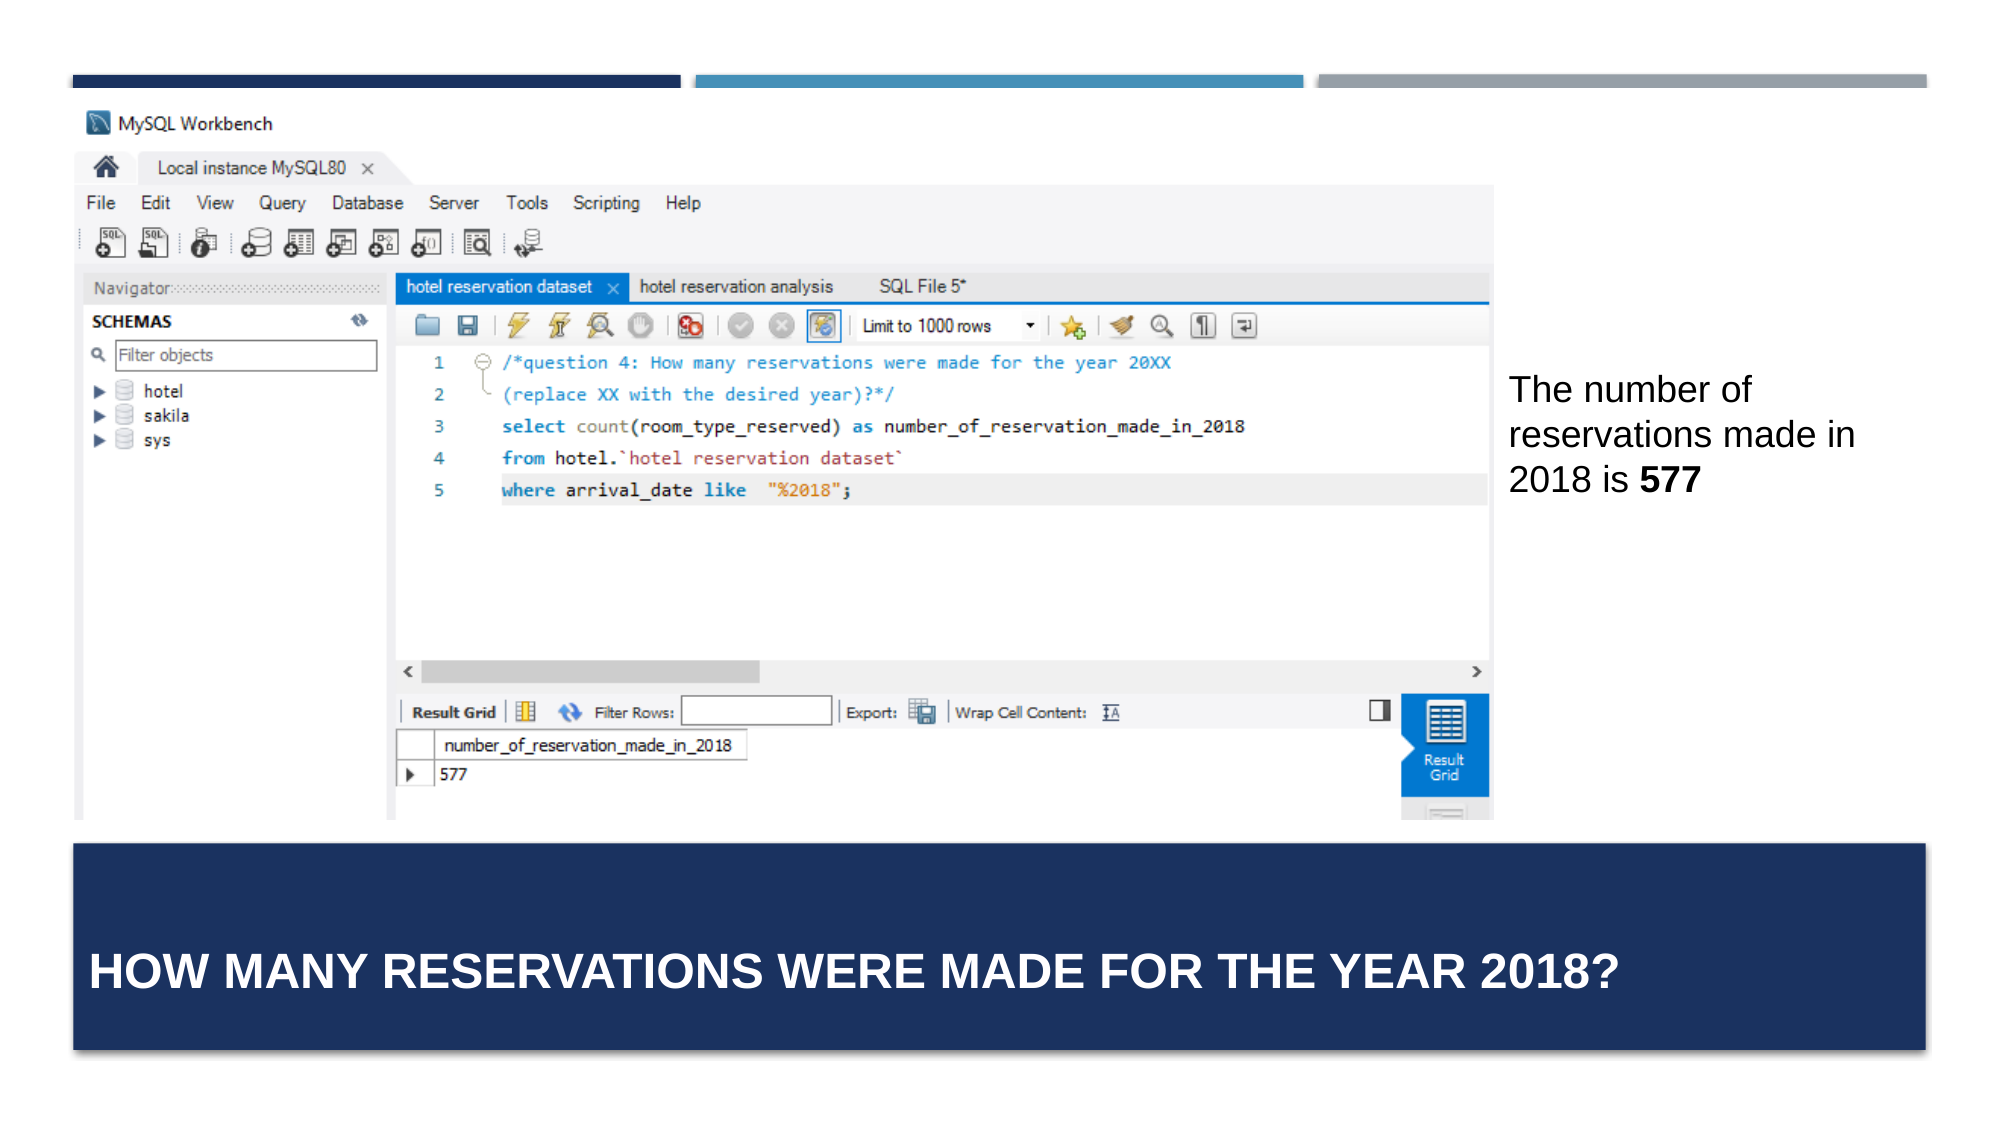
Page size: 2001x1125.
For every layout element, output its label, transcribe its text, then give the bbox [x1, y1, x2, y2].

text_box [0, 86, 2000, 1125]
text_box [72, 842, 1927, 1051]
title How many reservations were made for the year 2018? [73, 887, 1904, 1006]
text_box The number of reservations made in 2018 is 577 [1499, 357, 1933, 508]
picture [72, 99, 1495, 820]
